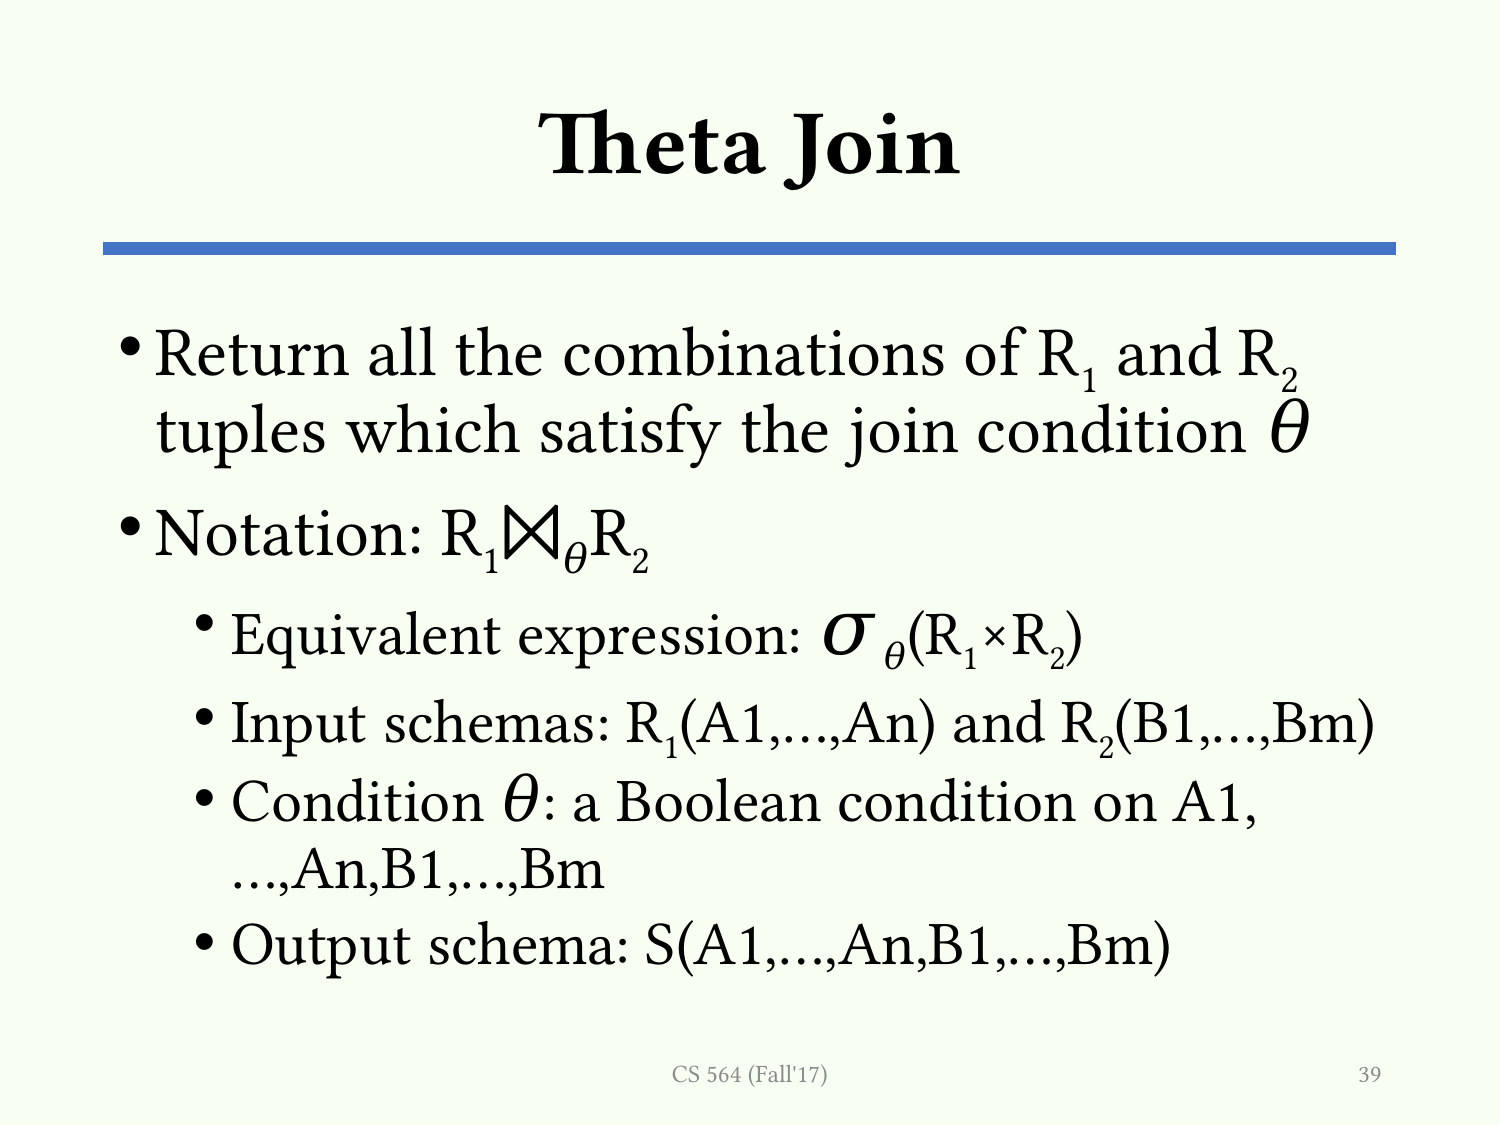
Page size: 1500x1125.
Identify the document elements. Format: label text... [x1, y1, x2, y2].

title Theta Join [103, 35, 1397, 253]
list Return all the combinations of R1 and R2 tuples which satisfy the join condition 𝜃 Notation: R1⨝𝜃R2 Equivalent expression: 𝜎𝜃(R1×R2) Input schemas: R1(A1,…,An) and R2(B1,…,Bm) Condition 𝜃: a Boolean condition on A1,…,An,B1,…,Bm Output schema: S(A1,…,An,B1,…,Bm) [103, 299, 1397, 1014]
slide_number 39 [1059, 1042, 1397, 1103]
footer CS 564 (Fall'17) [496, 1042, 1004, 1103]
